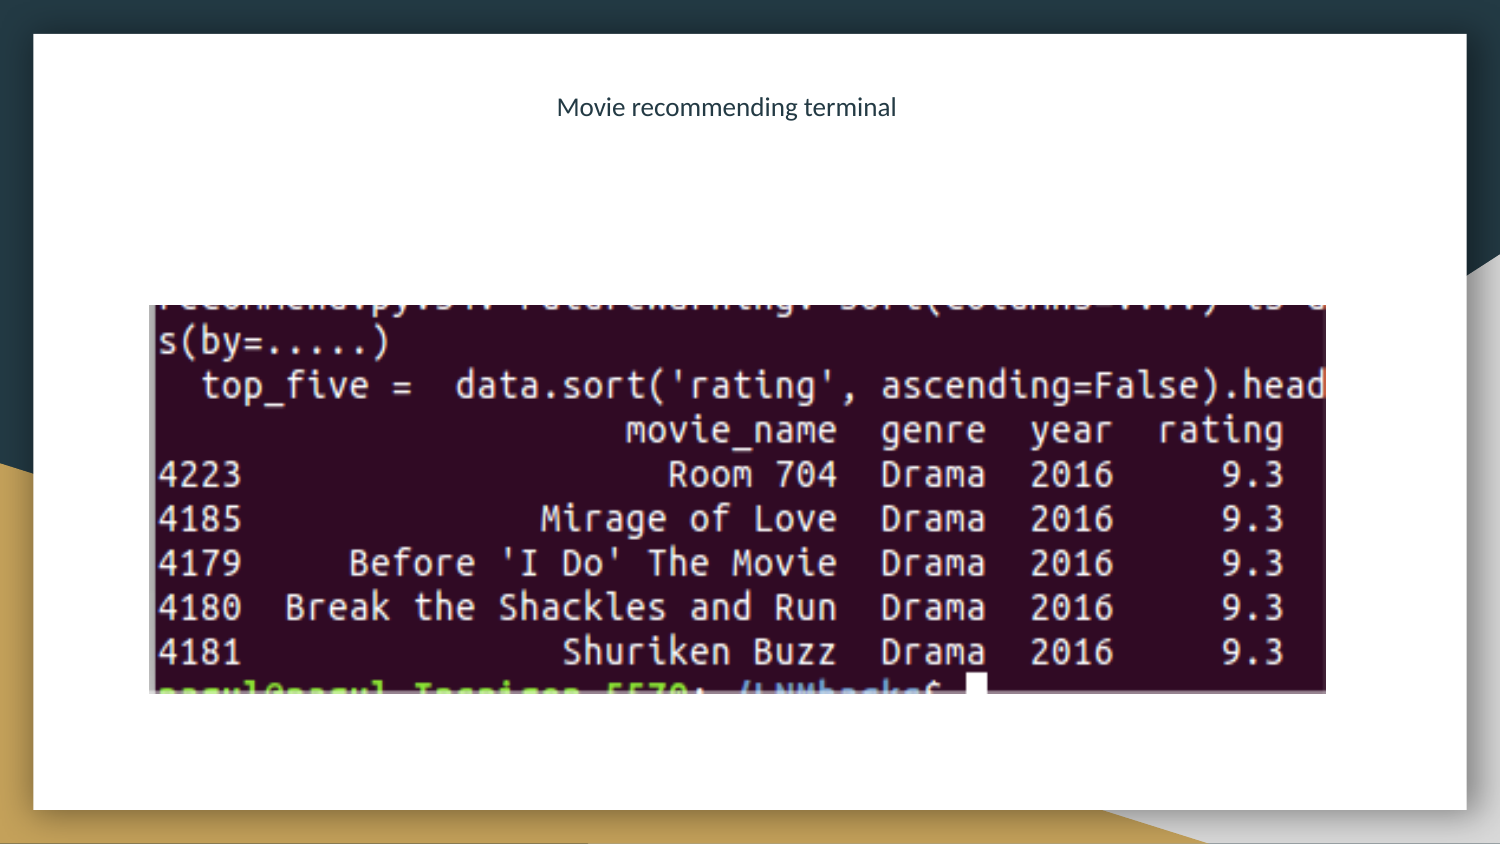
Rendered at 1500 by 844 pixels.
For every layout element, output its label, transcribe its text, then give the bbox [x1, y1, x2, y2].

list Movie recommending terminal [27, 69, 1426, 176]
picture [149, 305, 1327, 694]
